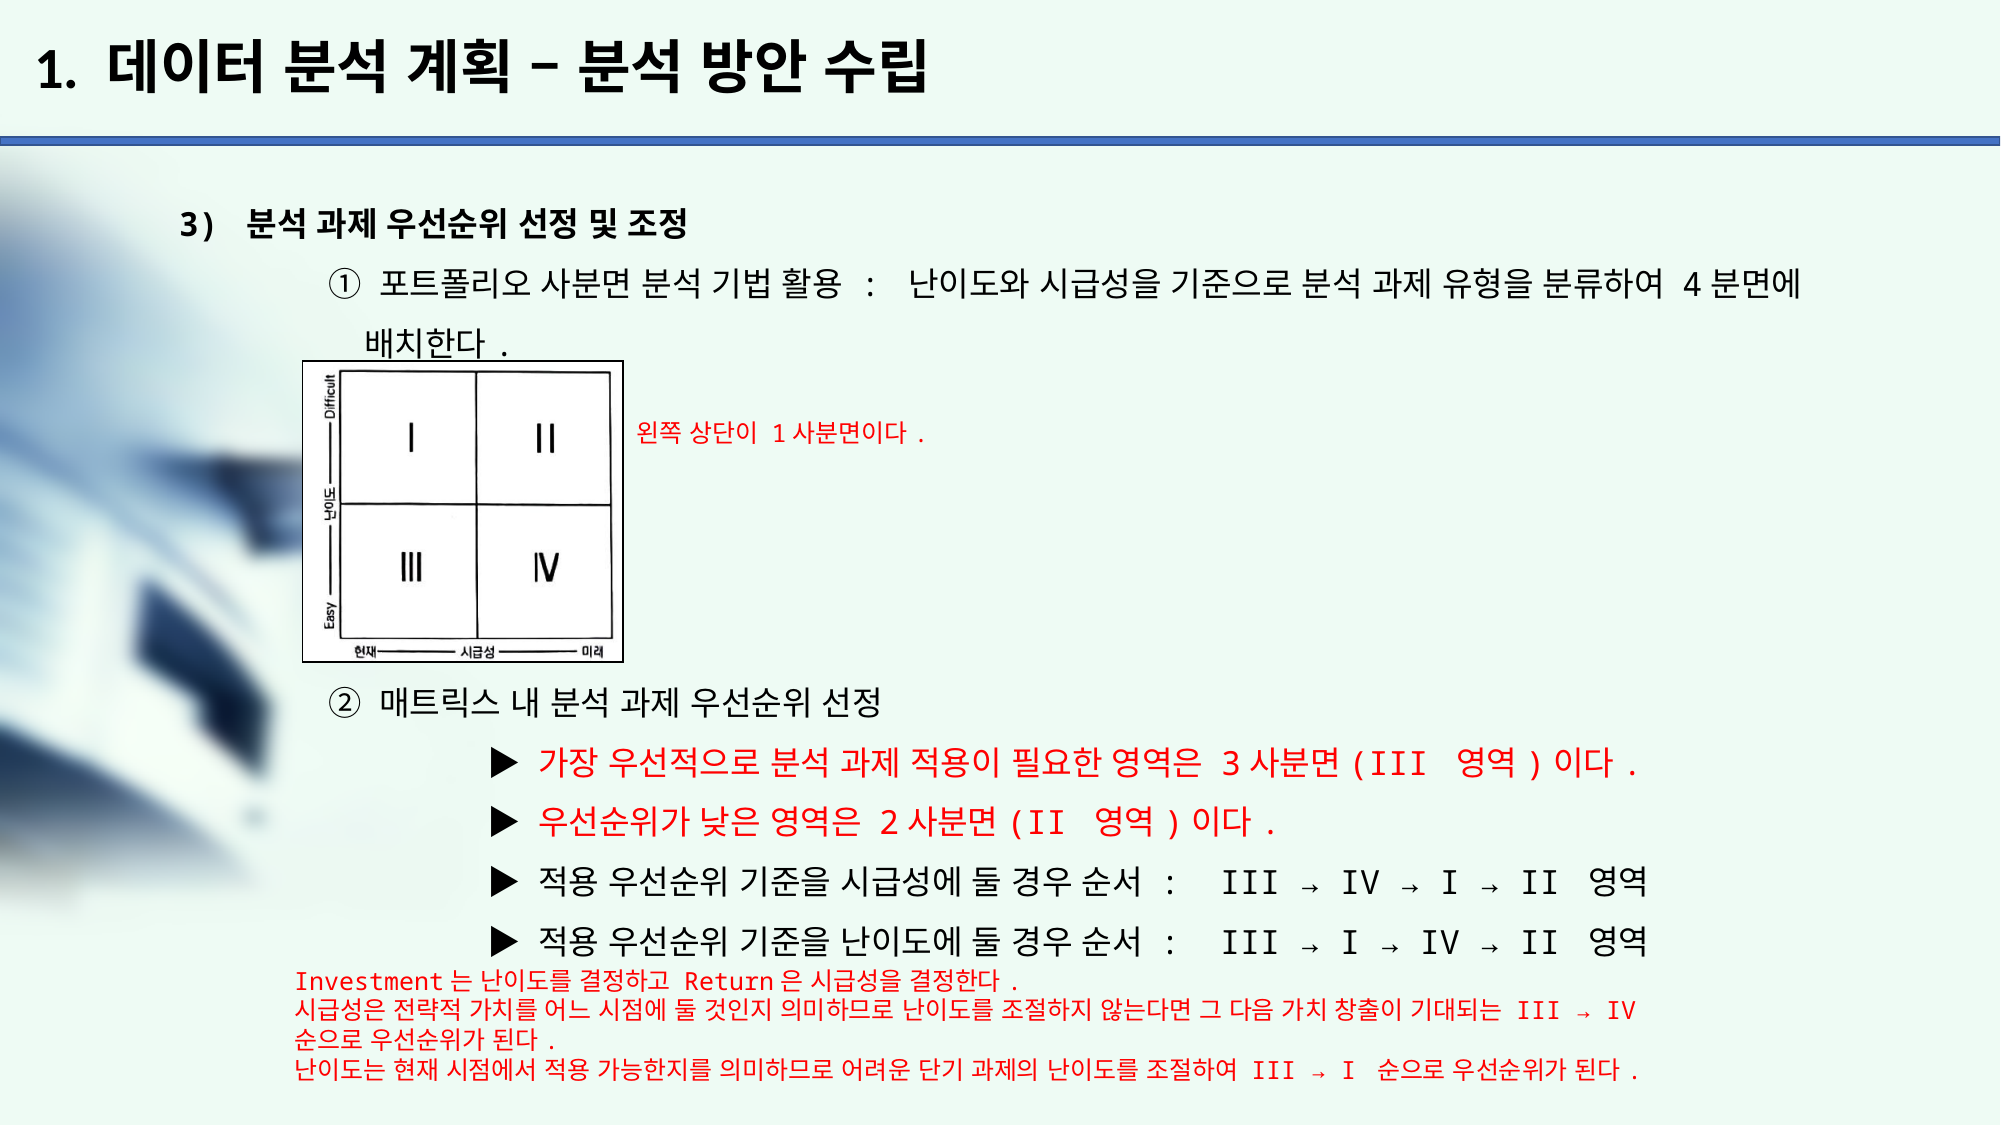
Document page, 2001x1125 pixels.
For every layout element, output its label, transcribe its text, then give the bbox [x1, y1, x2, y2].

title 1. 데이터 분석 계획 – 분석 방안 수립 [19, 14, 1745, 126]
picture [0, 0, 2000, 136]
text_box 왼쪽 상단이 1사분면이다. [623, 410, 1000, 456]
picture [0, 146, 2000, 1125]
text_box Investment는 난이도를 결정하고 Return은 시급성을 결정한다. 시급성은 전략적 가치를 어느 시점에 둘 것인지 의미하므로 난이도를 조절하지 않는다면 그 다음 가치 창출이 기대되는 III → IV 순으로 우선순위가 된다. 난이도는 현재 시점에서 적용 가능한지를 의미하므로 어려운 단기 과제의 난이도를 조절하여 III → I 순으로 우선순위가 된다. [279, 957, 1721, 1093]
text_box 3) 분석 과제 우선순위 선정 및 조정 ① 포트폴리오 사분면 분석 기법 활용 : 난이도와 시급성을 기준으로 분석 과제 유형을 분류하여 4분면에 배치한다. ② 매트릭스 내 분석 과제 우선순위 선정 ▶ 가장 우선적으로 분석 과제 적용이 필요한 영역은 3사분면(III 영역)이다. ▶ 우선순위가 낮은 영역은 2사분면(II 영역)이다. ▶ 적용 우선순위 기준을 시급성에 둘 경우 순서 : III → IV → I → II 영역 ▶ 적용 우선순위 기준을 난이도에 둘 경우 순서 : III → I → IV → II 영역 [163, 175, 1922, 969]
